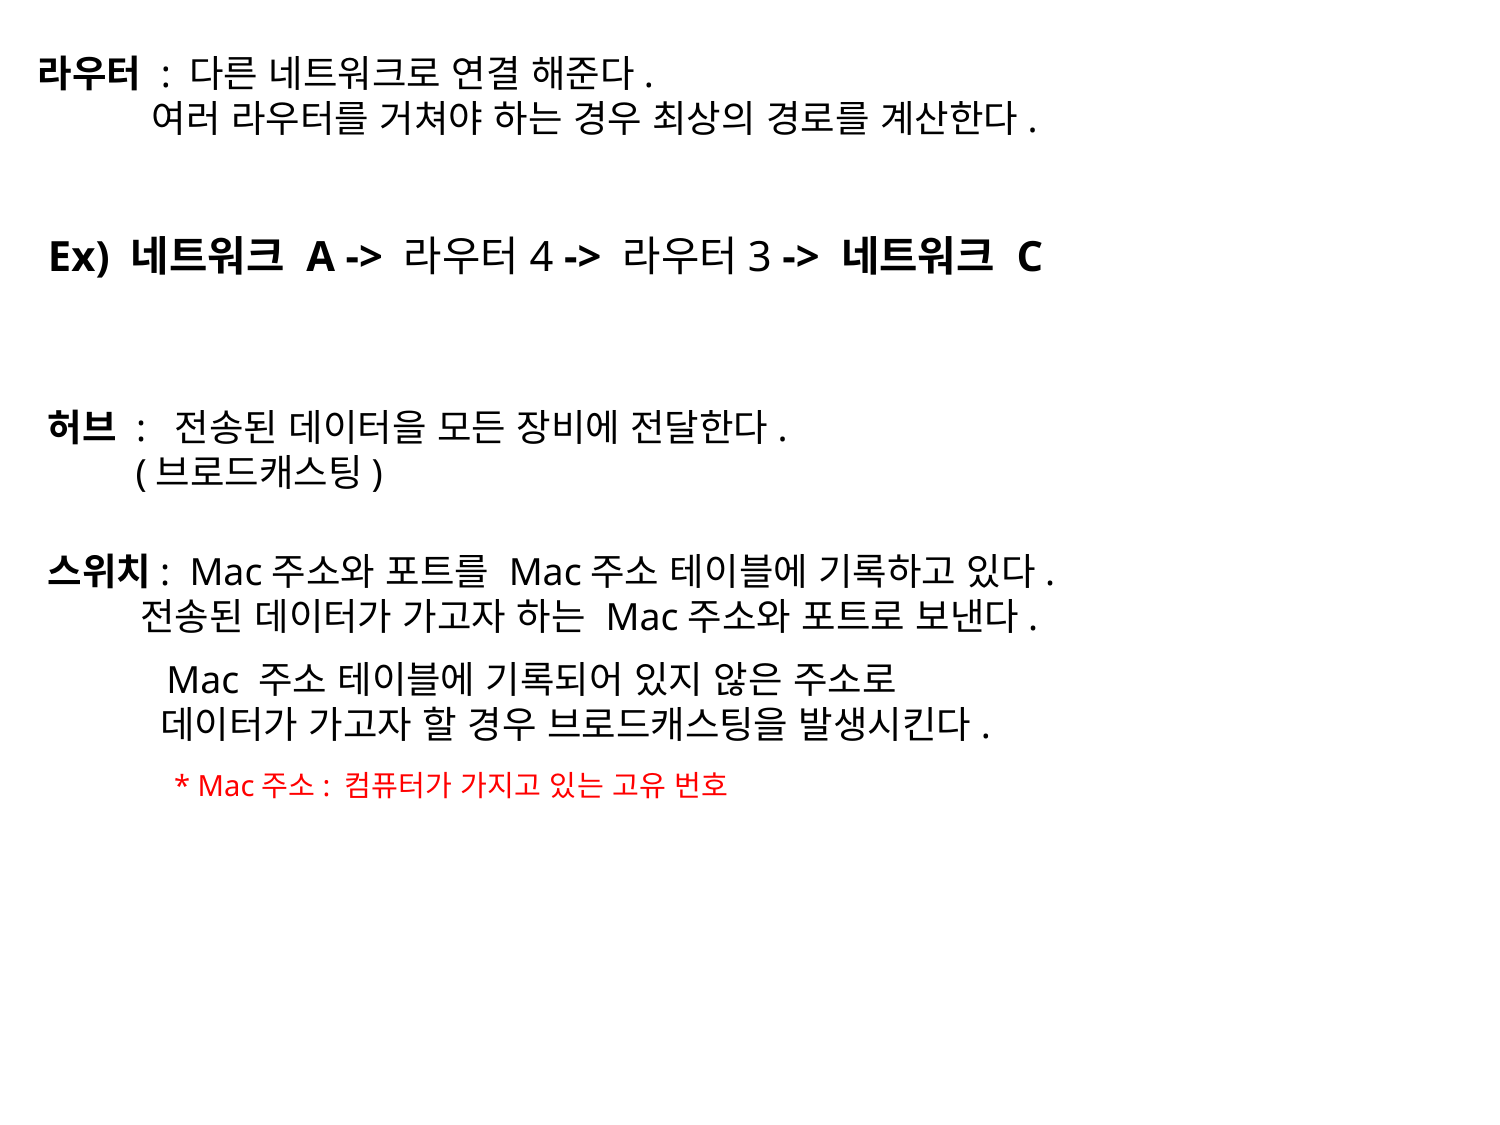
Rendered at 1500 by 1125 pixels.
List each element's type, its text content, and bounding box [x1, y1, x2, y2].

text_box Ex) 네트워크 A -> 라우터4 -> 라우터3 -> 네트워크 C [33, 221, 1447, 287]
text_box Mac 주소 테이블에 기록되어 있지 않은 주소로 데이터가 가고자 할 경우 브로드캐스팅을 발생시킨다. [73, 648, 1484, 754]
text_box 라우터 : 다른 네트워크로 연결 해준다. 여러 라우터를 거쳐야 하는 경우 최상의 경로를 계산한다. [23, 42, 1483, 148]
text_box 허브 : 전송된 데이터을 모든 장비에 전달한다. (브로드캐스팅) [33, 397, 1424, 502]
text_box * Mac주소: 컴퓨터가 가지고 있는 고유 번호 [159, 760, 1413, 810]
text_box 스위치: Mac주소와 포트를 Mac주소 테이블에 기록하고 있다. 전송된 데이터가 가고자 하는 Mac주소와 포트로 보낸다. [33, 540, 1444, 646]
